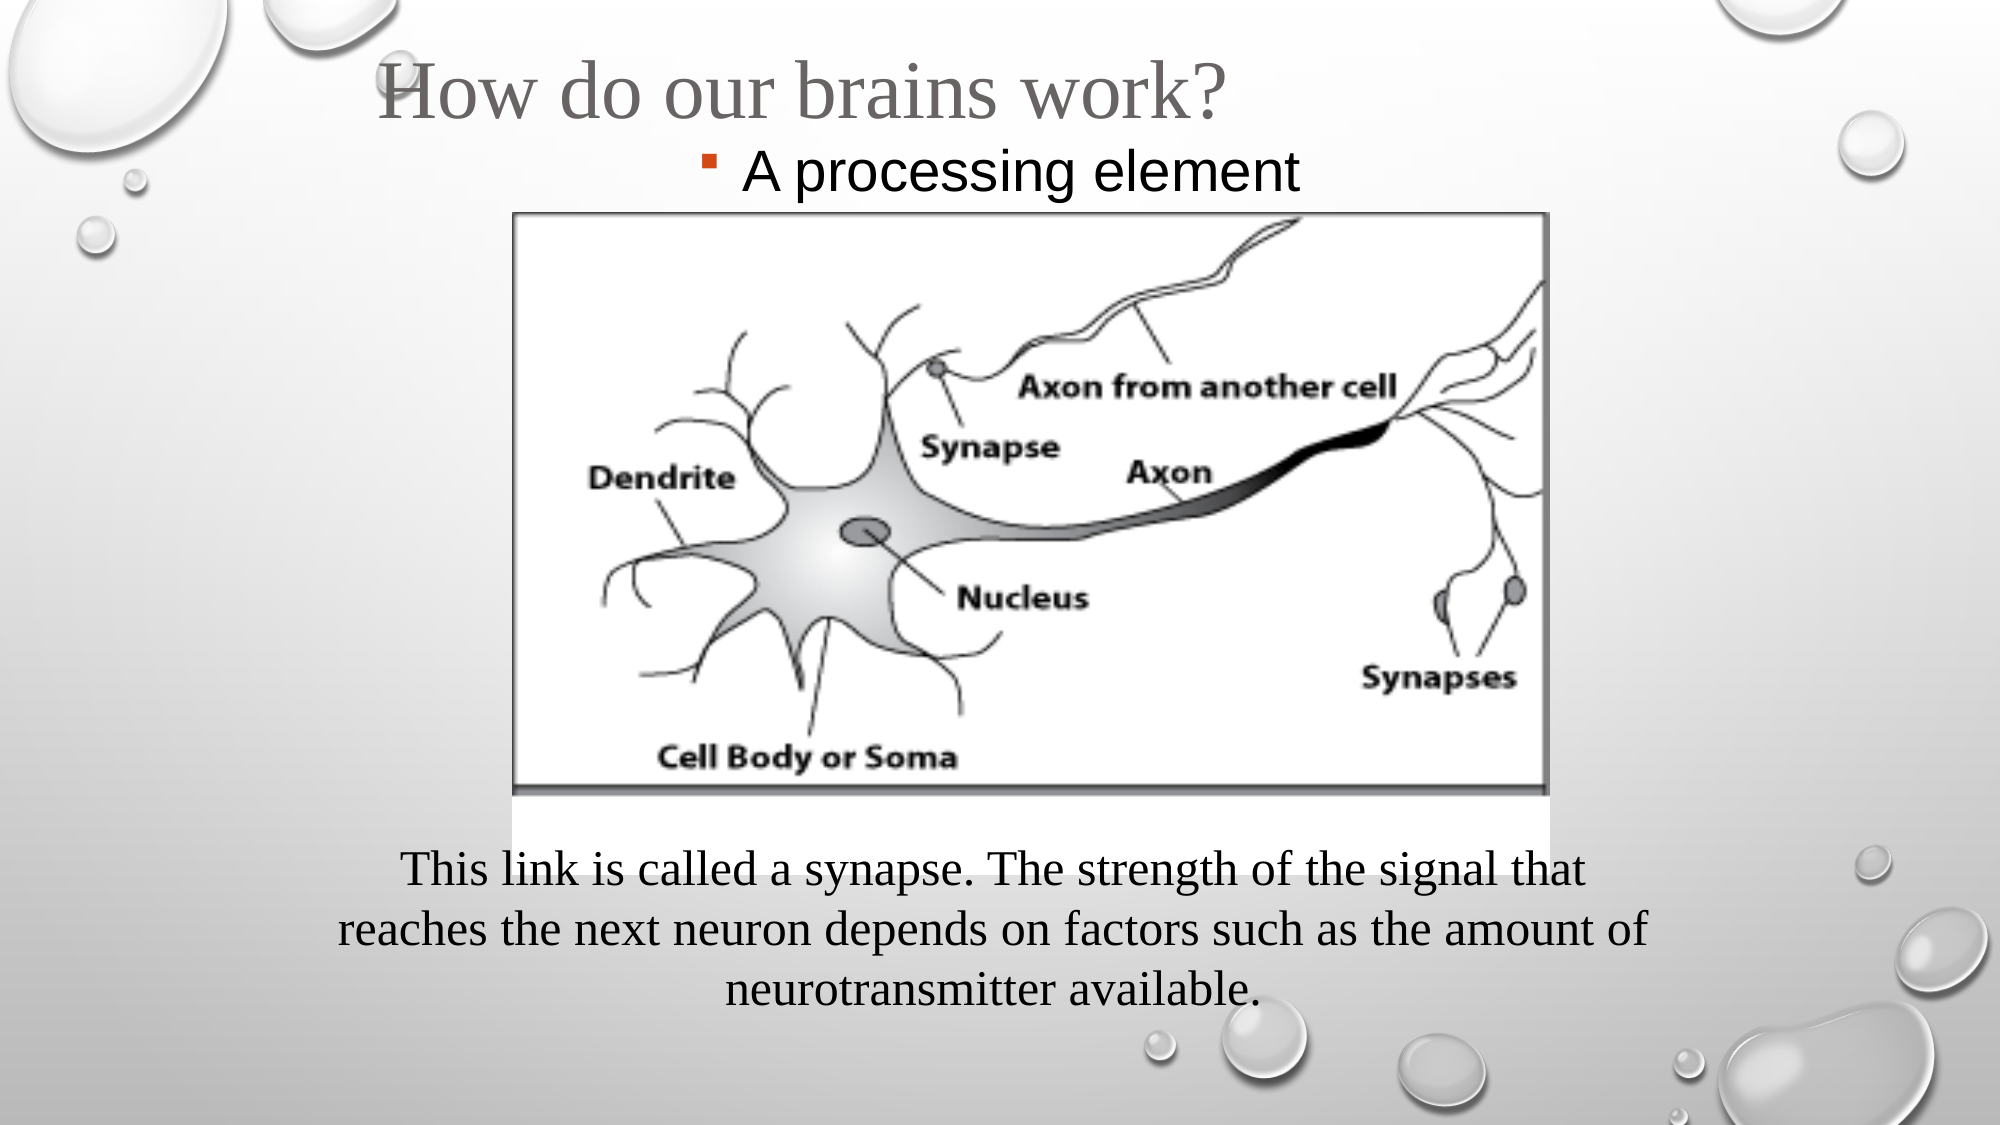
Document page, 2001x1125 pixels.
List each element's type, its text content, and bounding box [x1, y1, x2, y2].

text_box How do our brains work? [362, 27, 1638, 125]
picture [0, 0, 2000, 1125]
text_box This link is called a synapse. The strength of the signal that reaches the next neuron depends on factors such as the amount of neurotransmitter available. [312, 828, 1675, 1024]
text_box A processing element [287, 125, 1713, 211]
